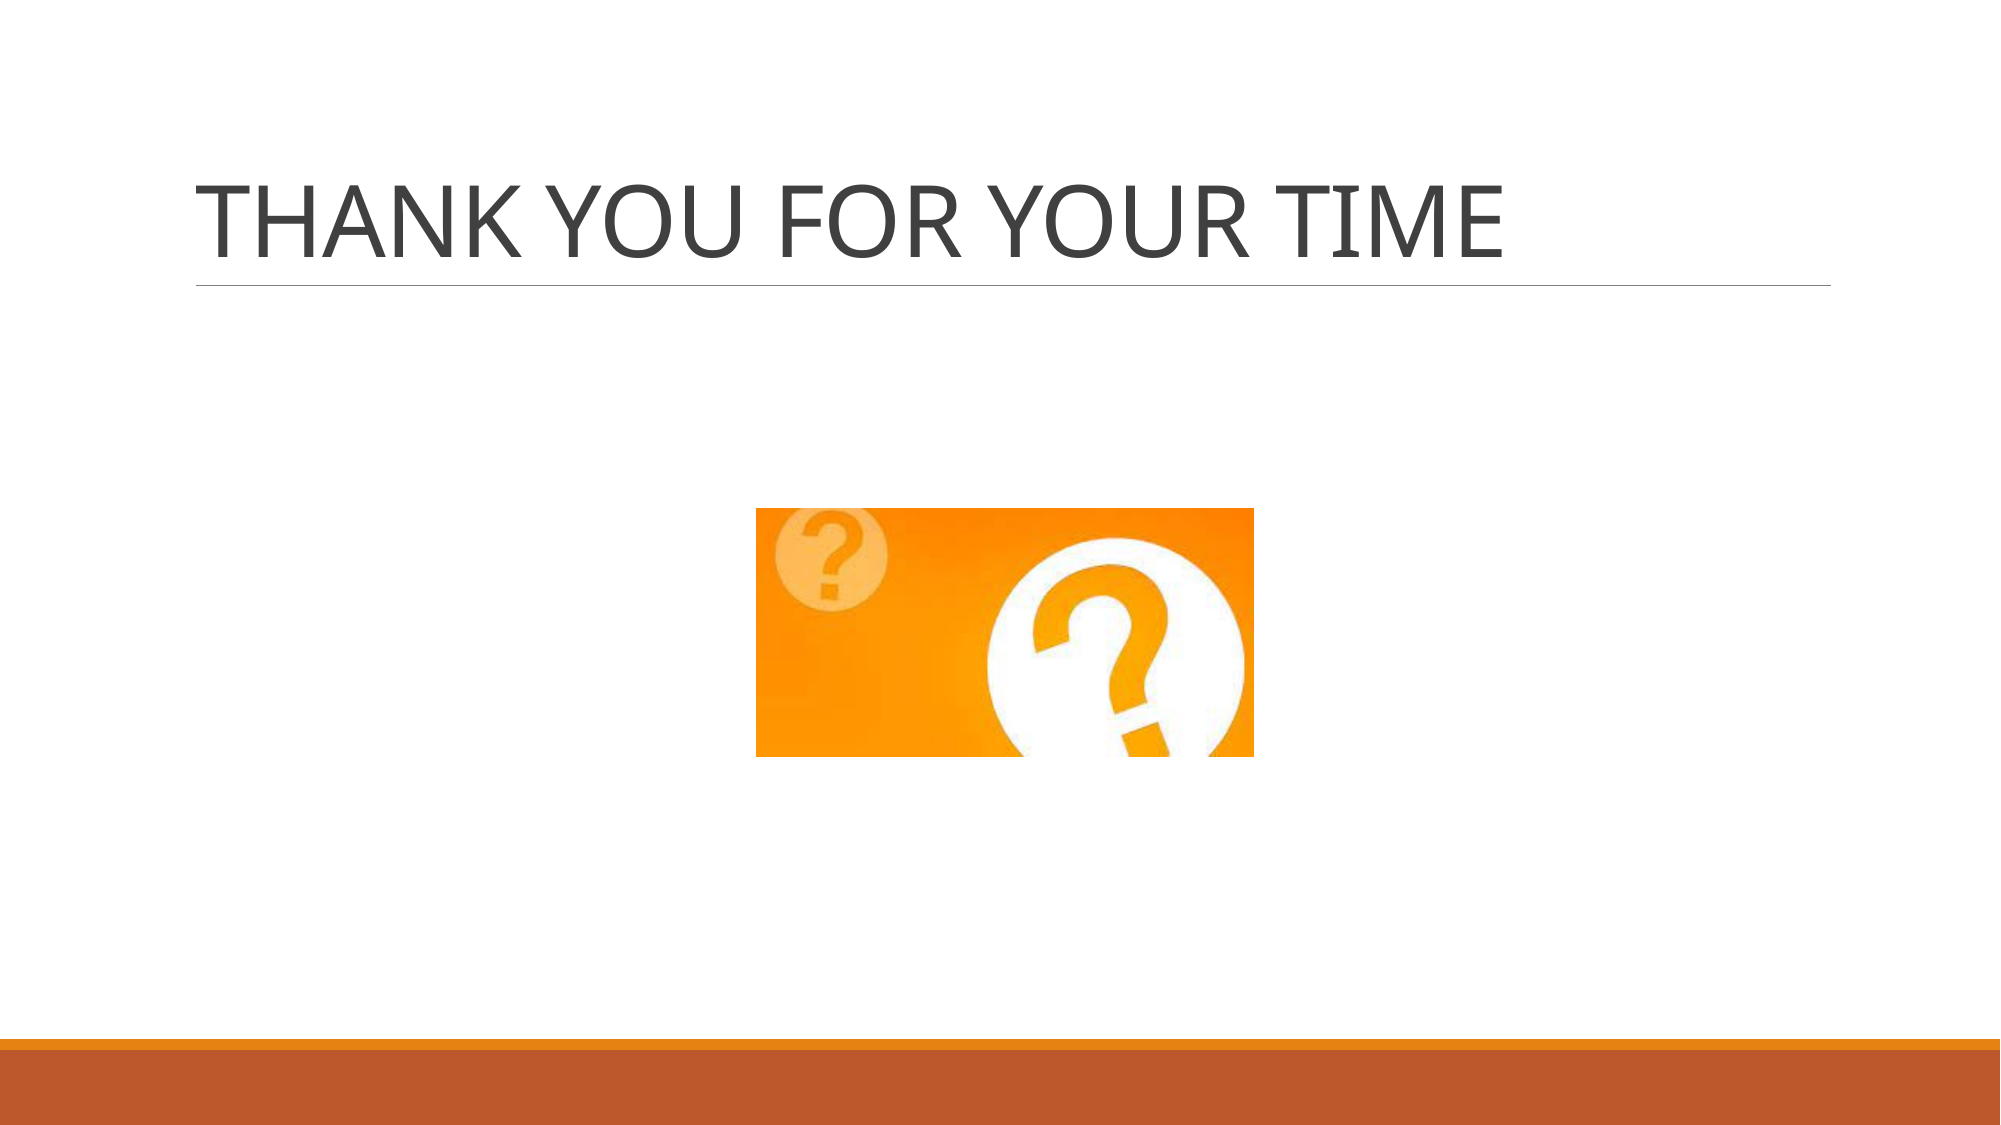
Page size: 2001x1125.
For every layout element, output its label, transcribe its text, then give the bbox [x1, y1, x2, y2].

title THANK YOU FOR YOUR TIME [180, 47, 1830, 285]
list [755, 508, 1254, 758]
